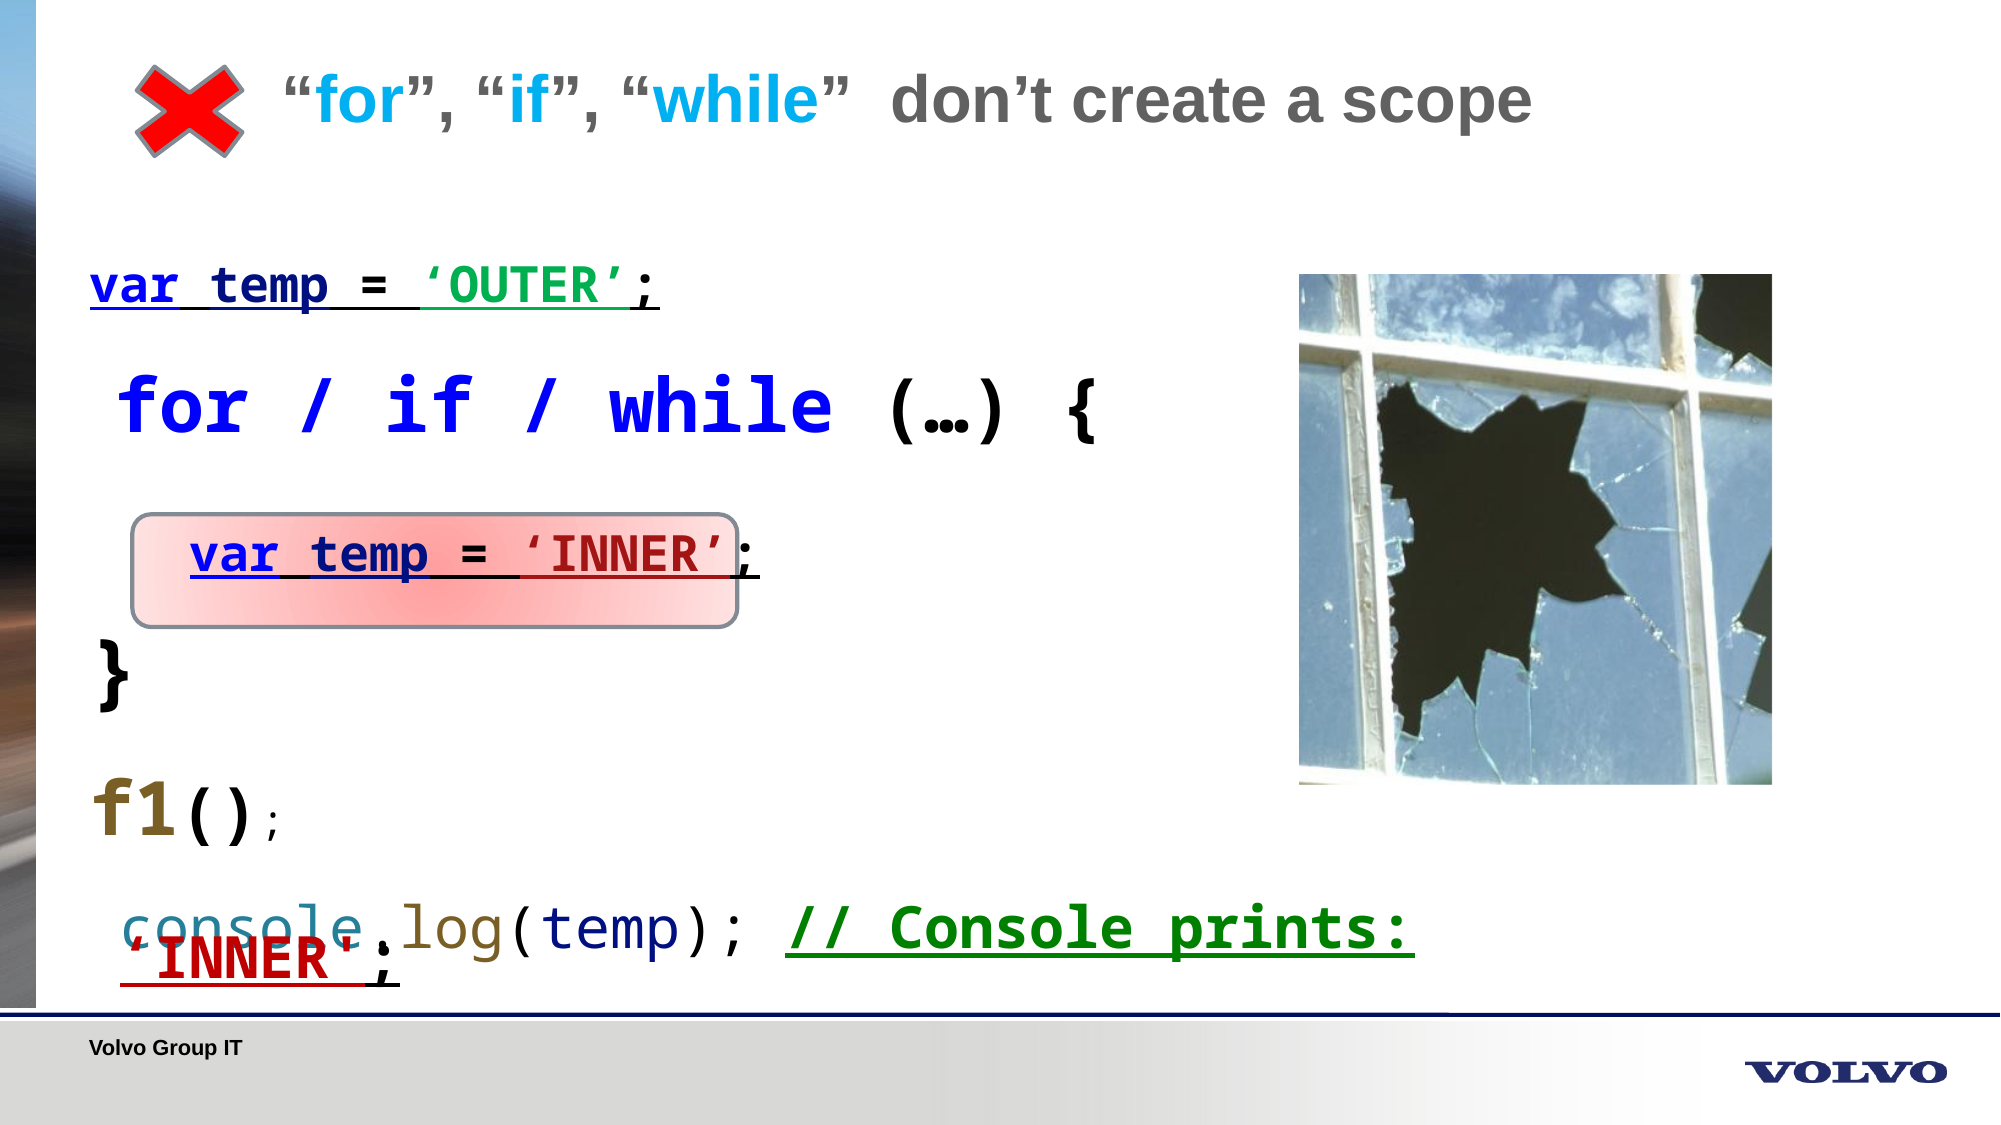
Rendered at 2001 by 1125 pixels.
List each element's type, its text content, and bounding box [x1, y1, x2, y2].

title “for”, “if”, “while” don’t create a scope [137, 48, 1863, 208]
picture [0, 1021, 1744, 1125]
picture [0, 0, 36, 1008]
picture [1299, 273, 1788, 802]
picture [1745, 1061, 1947, 1083]
text_box [134, 64, 245, 159]
text_box console.log(temp); // Console prints: ‘INNER'; [105, 923, 1630, 998]
list var temp = ‘OUTER’; for / if / while (…) { var temp = ‘INNER’; } f1(); [74, 208, 1875, 887]
